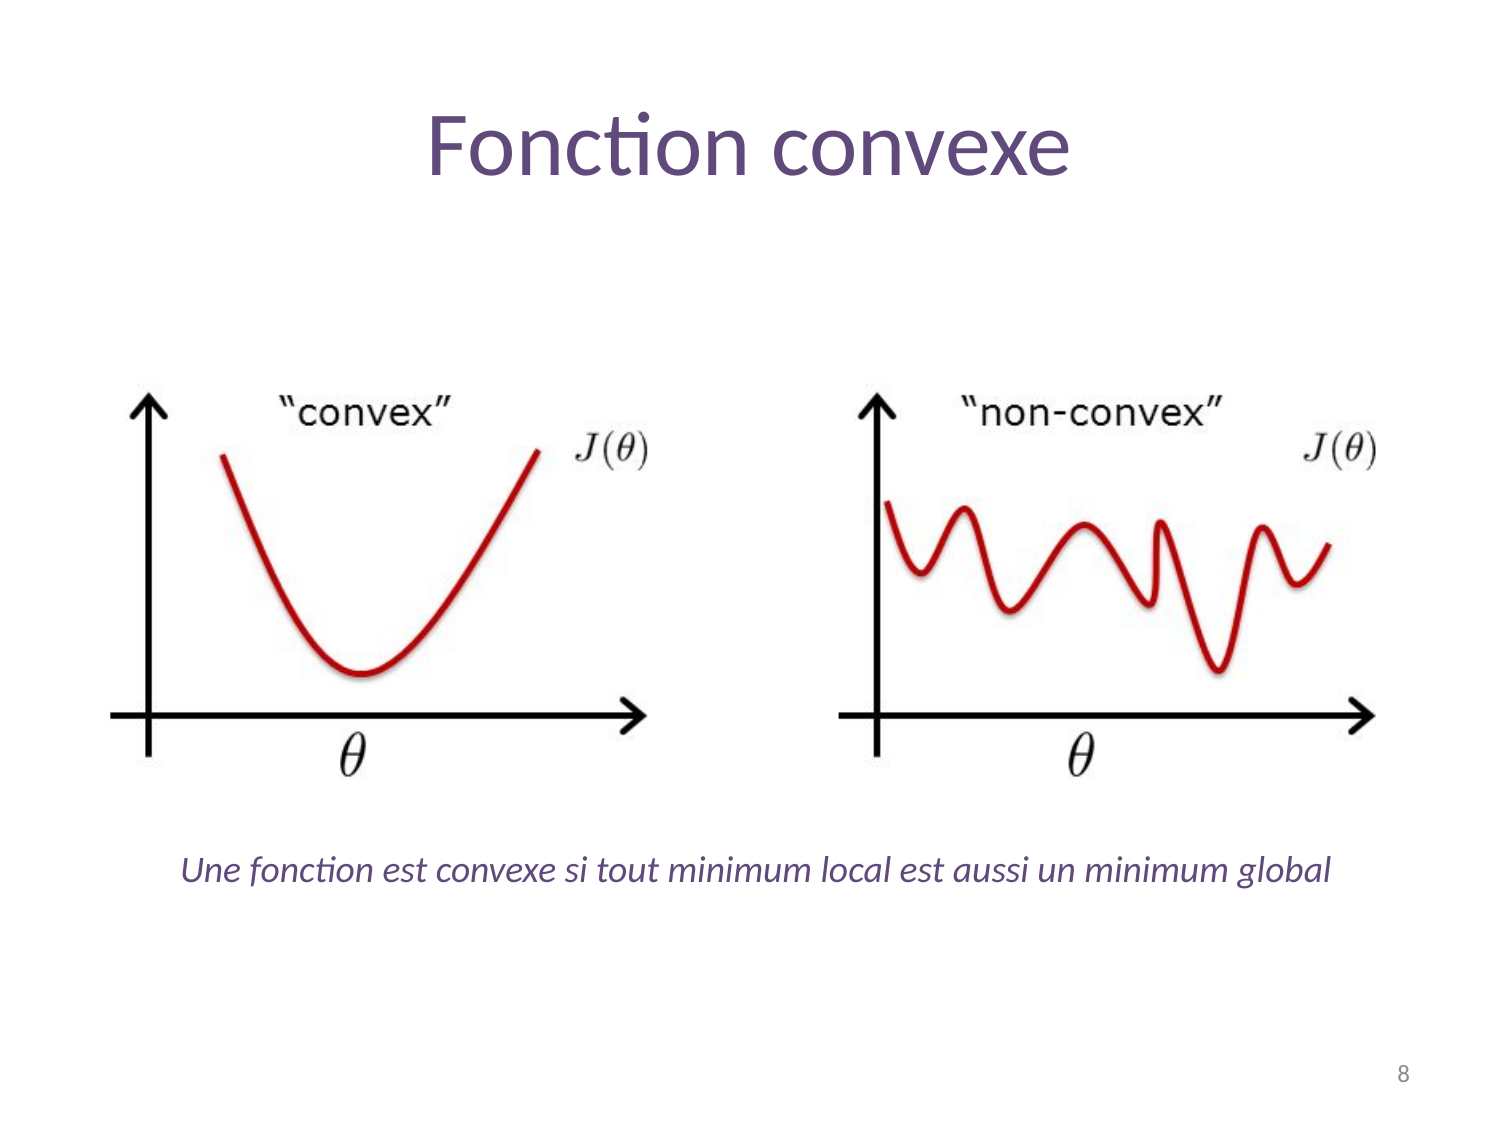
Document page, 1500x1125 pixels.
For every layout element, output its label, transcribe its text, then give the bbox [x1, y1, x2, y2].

picture [77, 349, 1438, 788]
list Une fonction est convexe si tout minimum local est aussi un minimum global [87, 837, 1425, 950]
slide_number 8 [1074, 1042, 1425, 1103]
title Fonction convexe [75, 45, 1425, 233]
